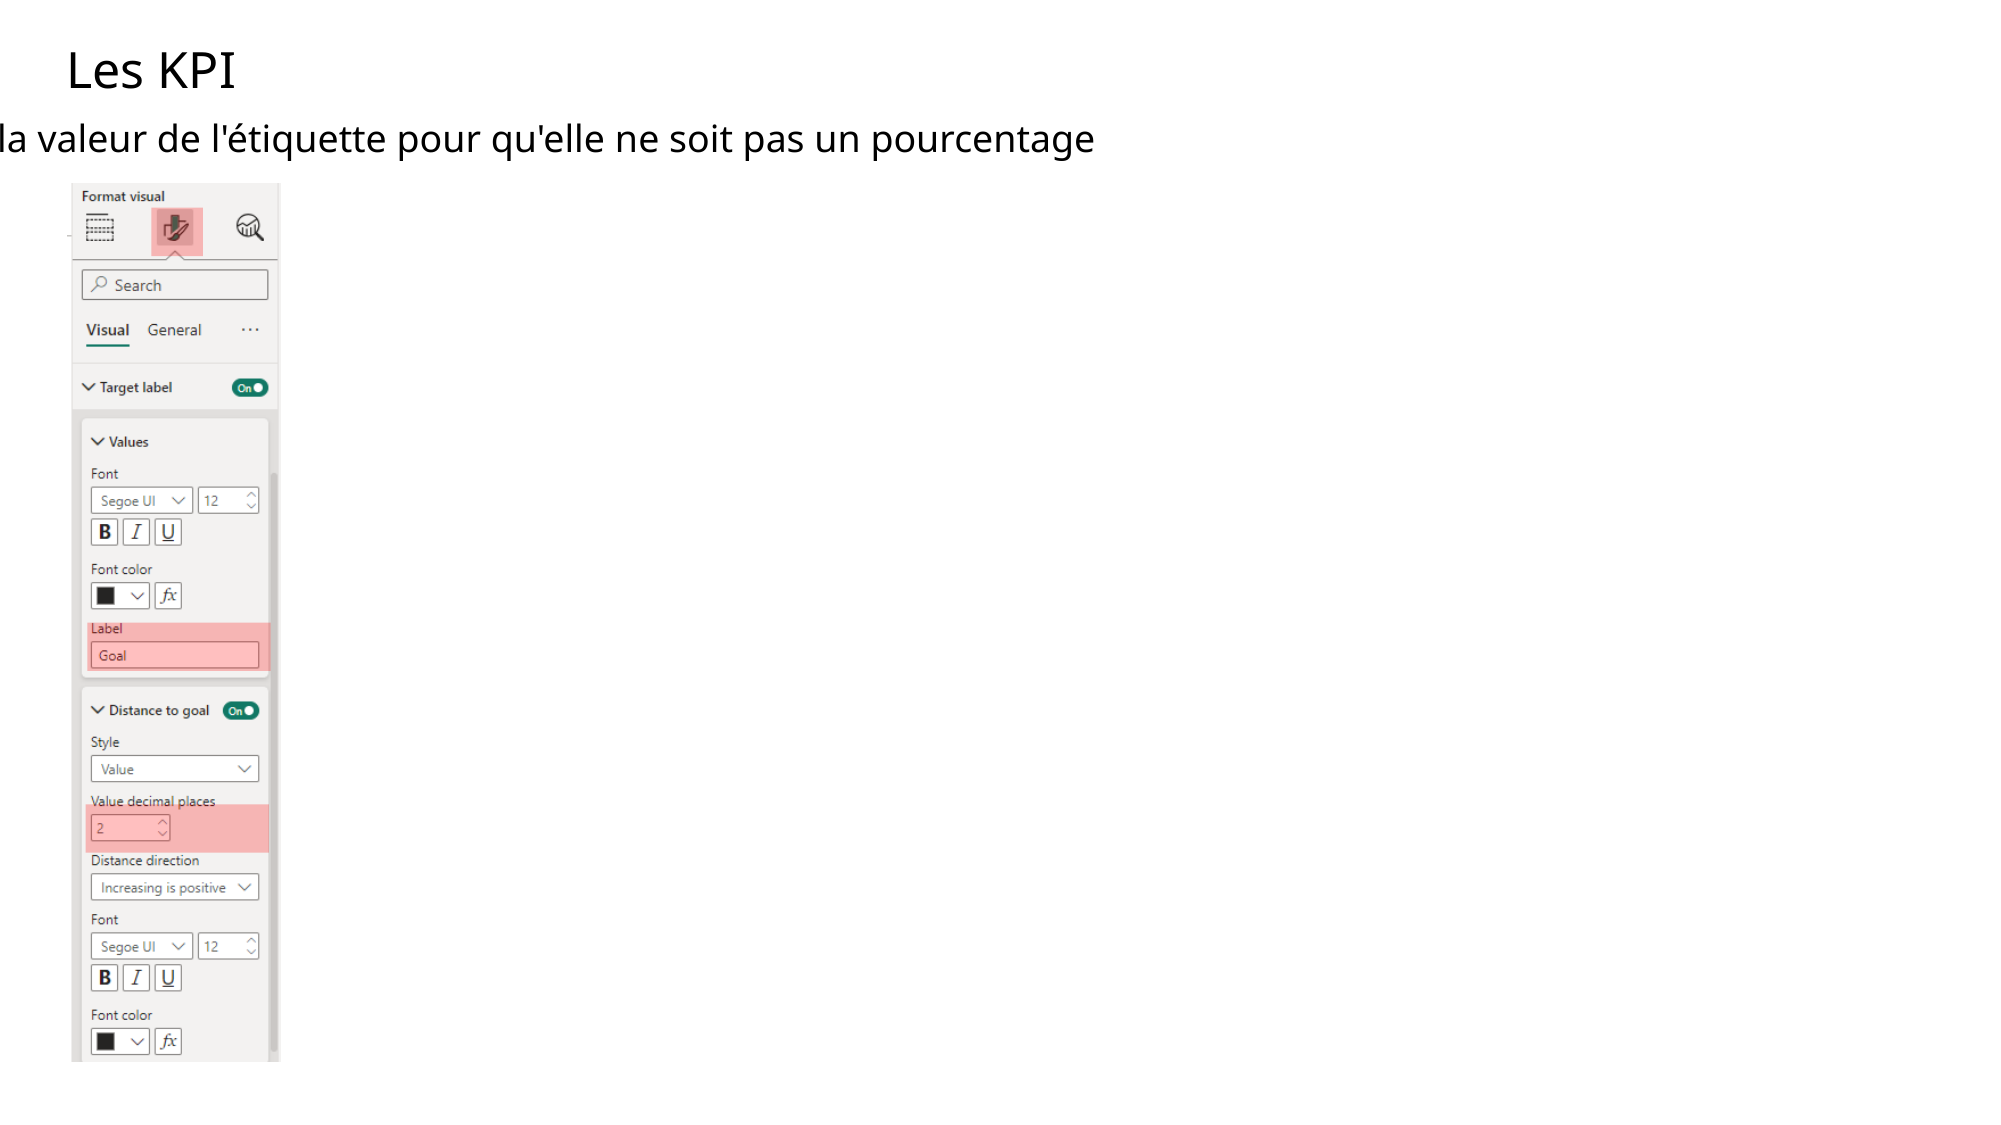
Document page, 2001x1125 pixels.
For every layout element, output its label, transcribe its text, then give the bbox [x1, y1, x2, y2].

picture [66, 183, 281, 1062]
text_box Les KPI [51, 31, 251, 107]
text_box Modifiez la valeur de l'étiquette pour qu'elle ne soit pas un pourcentage [0, 107, 1112, 167]
